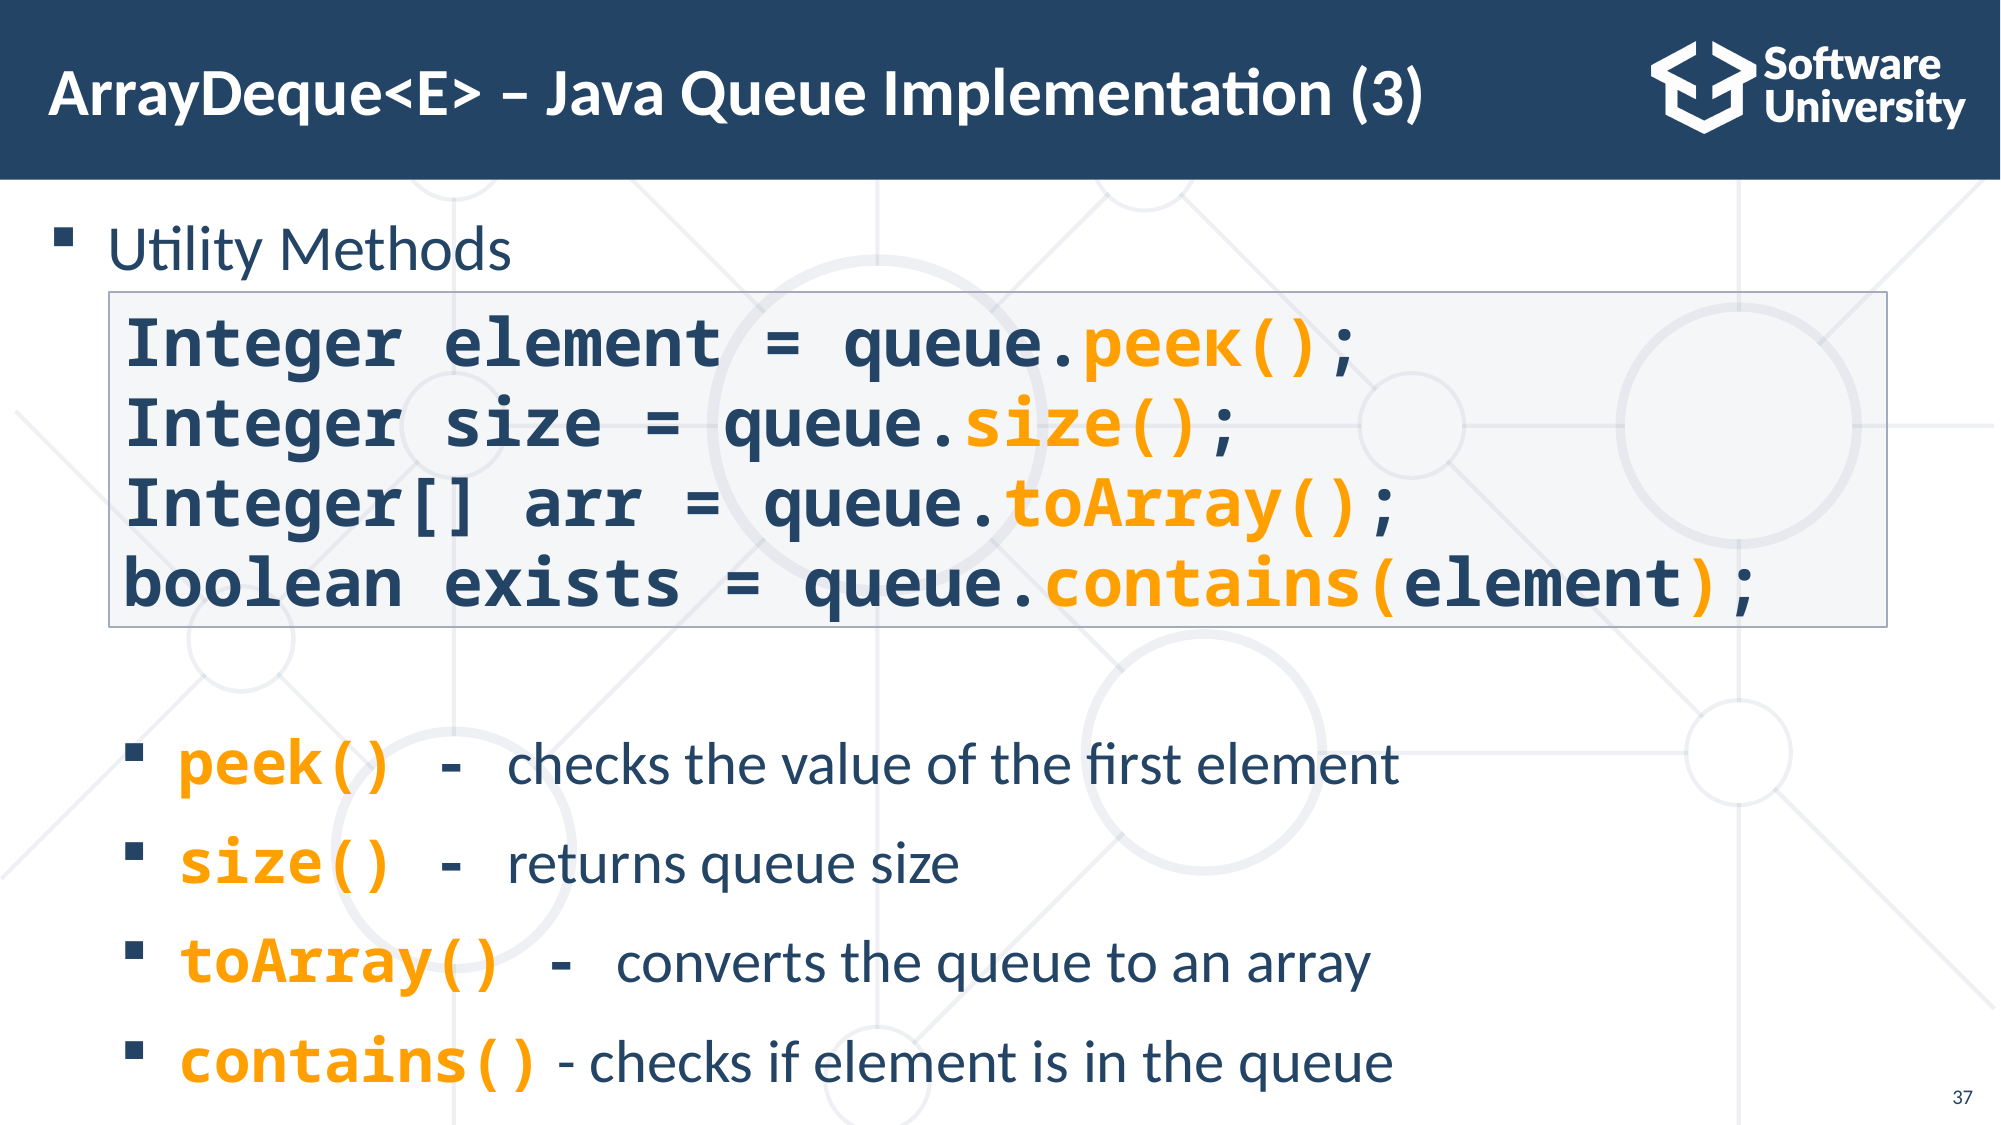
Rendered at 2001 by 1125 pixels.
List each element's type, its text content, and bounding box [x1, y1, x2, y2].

slide_number 37 [1927, 1067, 1989, 1117]
picture [1651, 41, 1966, 134]
text_box Integer element = queue.peeк(); Integer size = queue.size(); Integer[] arr = queue.toArray(); boolean exists = queue.contains(element); [108, 292, 1888, 627]
list Utility Methods peek() - checks the value of the first element size() - returns queue size toArray() - converts the queue to an array contains() - checks if element is in the queue [31, 196, 1970, 1104]
title ArrayDeque<E> – Java Queue Implementation (3) [31, 16, 1607, 162]
